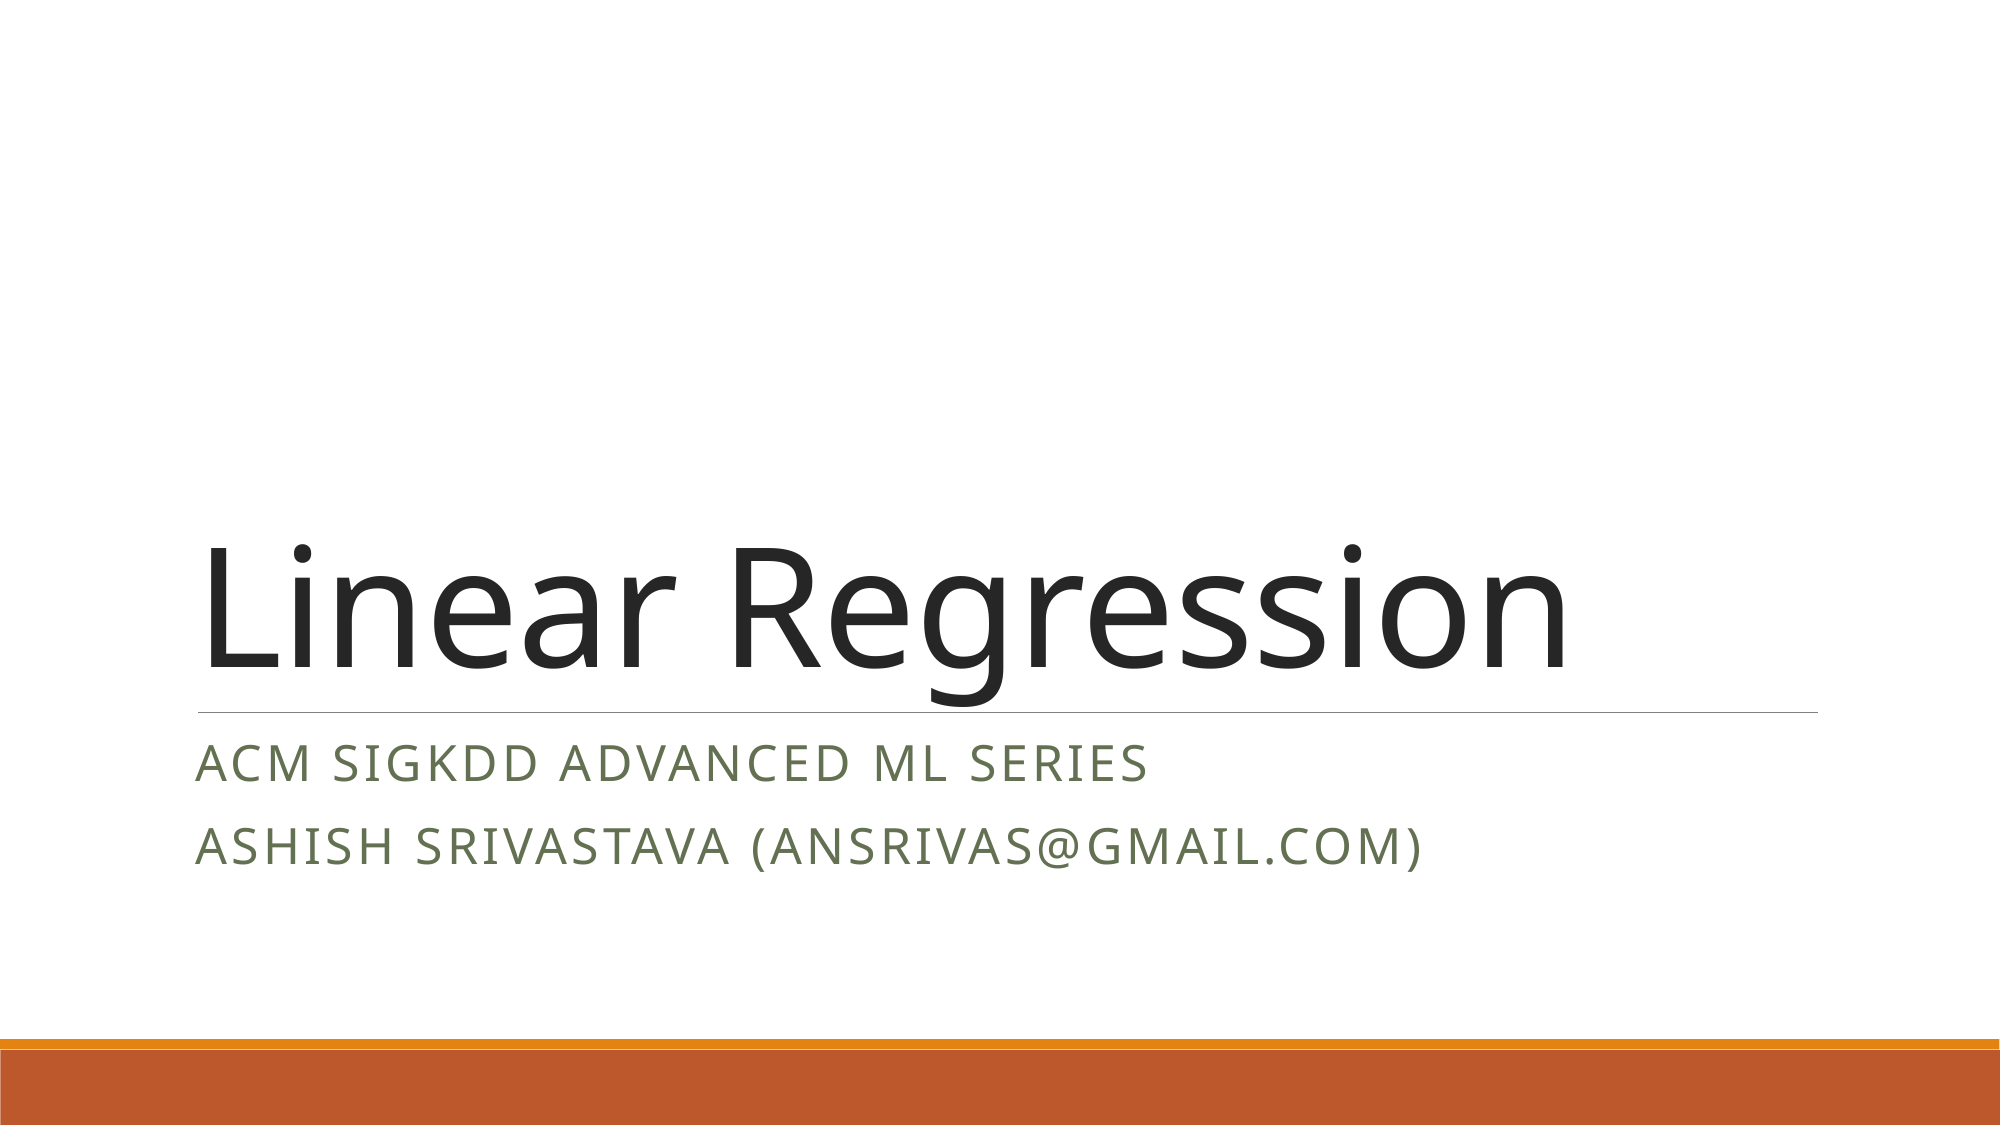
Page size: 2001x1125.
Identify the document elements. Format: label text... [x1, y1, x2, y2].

title Linear Regression [180, 124, 1830, 710]
subtitle ACM Sigkdd Advanced ML Series Ashish Srivastava (ansrivas@gmail.com) [180, 730, 1831, 919]
